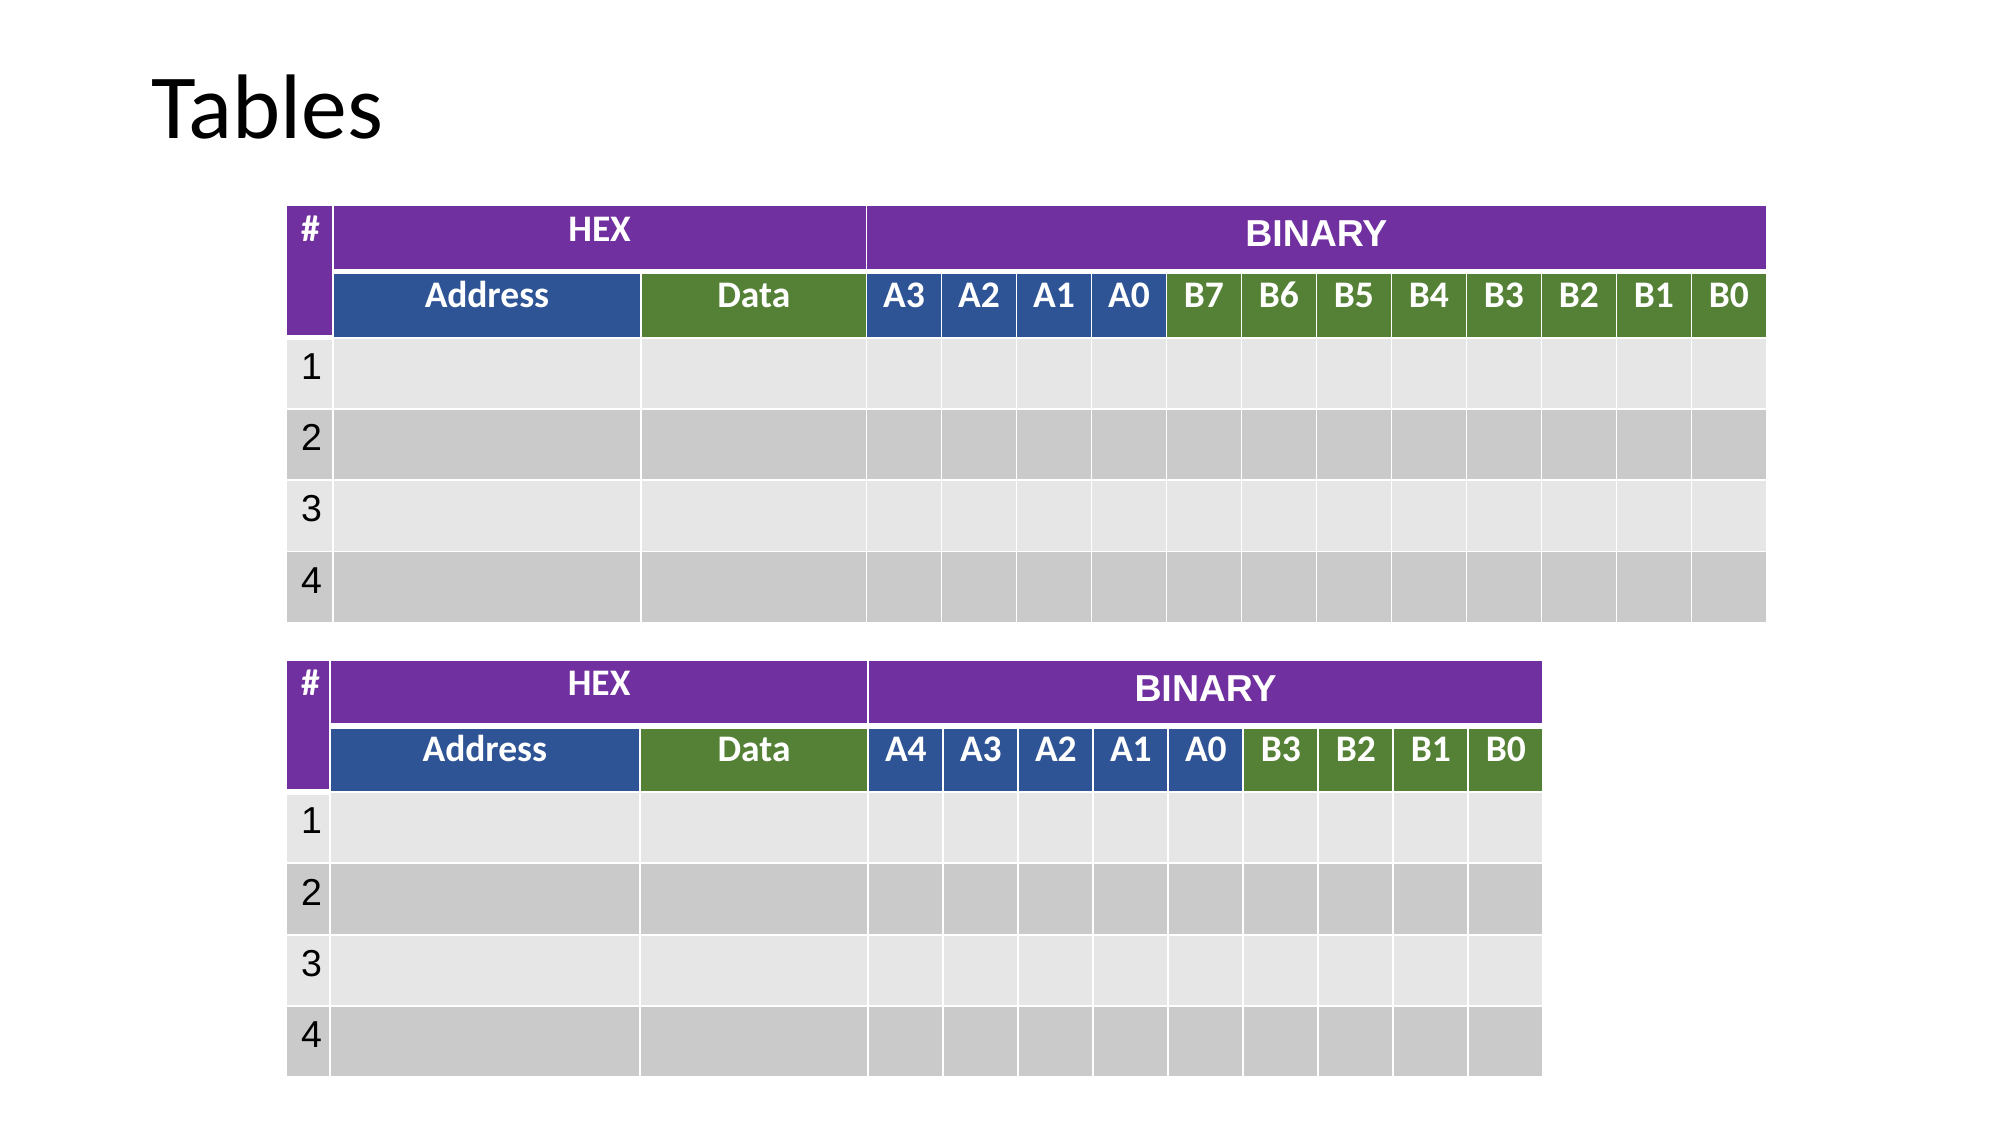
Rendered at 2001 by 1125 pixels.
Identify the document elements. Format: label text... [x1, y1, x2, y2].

table_cell [1319, 864, 1392, 934]
table_cell A1 [1017, 274, 1091, 337]
table_cell [334, 552, 640, 622]
table_cell 1 [287, 795, 329, 862]
table_cell [867, 339, 941, 408]
table_cell [1019, 1007, 1092, 1076]
table_cell [1317, 339, 1391, 408]
table_cell [1017, 339, 1091, 408]
table_cell [1242, 481, 1316, 551]
table_cell [1167, 552, 1241, 622]
table_cell [641, 936, 867, 1005]
table_cell [944, 1007, 1017, 1076]
table_cell [1469, 793, 1542, 862]
table_cell [642, 339, 866, 408]
table_cell [1319, 1007, 1392, 1076]
table_cell [1094, 1007, 1167, 1076]
table_cell [334, 481, 640, 551]
table_cell 2 [287, 864, 329, 934]
table_cell [1019, 936, 1092, 1005]
table_cell [642, 481, 866, 551]
table_cell [1092, 410, 1166, 479]
table_cell [942, 410, 1016, 479]
table_cell [1242, 410, 1316, 479]
table_cell 3 [287, 481, 332, 551]
table_cell [867, 552, 941, 622]
table_cell A2 [942, 274, 1016, 337]
table_cell [944, 936, 1017, 1005]
table_cell B3 [1244, 729, 1317, 791]
table_cell [867, 481, 941, 551]
table_cell [1317, 410, 1391, 479]
table_cell [331, 793, 639, 862]
table_cell [1394, 1007, 1467, 1076]
table_cell B2 [1319, 729, 1392, 791]
table_cell [1617, 339, 1691, 408]
table_cell [1469, 864, 1542, 934]
table_cell [1542, 339, 1616, 408]
table_cell [1094, 793, 1167, 862]
table_cell [869, 1007, 942, 1076]
table_cell [1394, 864, 1467, 934]
table_cell [1542, 410, 1616, 479]
table_header HEX [334, 206, 866, 269]
table_cell [1392, 552, 1466, 622]
table_cell [942, 339, 1016, 408]
table_cell [869, 793, 942, 862]
table_cell [1244, 936, 1317, 1005]
table_cell [1394, 936, 1467, 1005]
table_cell B4 [1392, 274, 1466, 337]
table_cell [1617, 410, 1691, 479]
table_cell [942, 481, 1016, 551]
table_cell Address [334, 274, 640, 337]
table_cell [1392, 339, 1466, 408]
table_cell [1319, 936, 1392, 1005]
table_cell [1092, 339, 1166, 408]
table_cell [1617, 481, 1691, 551]
table_cell [1542, 481, 1616, 551]
table_cell [1244, 864, 1317, 934]
table_cell A2 [1019, 729, 1092, 791]
table_cell [1169, 864, 1242, 934]
table_header # [287, 206, 332, 335]
table_cell B1 [1617, 274, 1691, 337]
table_cell B6 [1242, 274, 1316, 337]
table_cell [334, 410, 640, 479]
table_cell [331, 864, 639, 934]
table_cell [1467, 552, 1541, 622]
table_cell [1617, 552, 1691, 622]
table_cell [1167, 481, 1241, 551]
table_cell [1242, 552, 1316, 622]
table_cell [1244, 793, 1317, 862]
table_cell [1094, 936, 1167, 1005]
table_cell [1692, 481, 1766, 551]
table_cell B0 [1692, 274, 1766, 337]
table_cell 4 [287, 552, 332, 622]
table_cell Address [331, 729, 639, 791]
table_cell [1392, 481, 1466, 551]
table_cell [1467, 410, 1541, 479]
table_cell A1 [1094, 729, 1167, 791]
table_cell [1167, 410, 1241, 479]
table_cell [1692, 552, 1766, 622]
table_cell A3 [944, 729, 1017, 791]
table_cell [1319, 793, 1392, 862]
table_cell [869, 936, 942, 1005]
table_cell [1692, 410, 1766, 479]
title Tables [136, 0, 1862, 218]
table_cell [1017, 410, 1091, 479]
table_cell [331, 1007, 639, 1076]
table_cell A0 [1169, 729, 1242, 791]
table_cell [1094, 864, 1167, 934]
table_cell 4 [287, 1007, 329, 1076]
table_cell [1317, 552, 1391, 622]
table_cell [867, 410, 941, 479]
table_cell B0 [1469, 729, 1542, 791]
table_cell [1167, 339, 1241, 408]
table_cell [1392, 410, 1466, 479]
table_cell [642, 410, 866, 479]
table_cell B1 [1394, 729, 1467, 791]
table_cell B3 [1467, 274, 1541, 337]
table_cell [1019, 793, 1092, 862]
table_cell A3 [867, 274, 941, 337]
table_header HEX [331, 661, 867, 723]
table_cell [944, 793, 1017, 862]
table_cell [1692, 339, 1766, 408]
table_cell [1394, 793, 1467, 862]
table_cell [1017, 481, 1091, 551]
table_cell [1469, 936, 1542, 1005]
table_cell [1017, 552, 1091, 622]
table_cell [1092, 481, 1166, 551]
table_cell Data [641, 729, 867, 791]
table_cell [1467, 339, 1541, 408]
table_cell [1019, 864, 1092, 934]
table_header BINARY [869, 661, 1542, 723]
table_cell [641, 864, 867, 934]
table_cell 2 [287, 410, 332, 479]
table_cell [1169, 793, 1242, 862]
table_cell 1 [287, 340, 332, 408]
table_cell B2 [1542, 274, 1616, 337]
table_cell [1469, 1007, 1542, 1076]
table_cell [869, 864, 942, 934]
table_cell [1317, 481, 1391, 551]
table_cell [641, 793, 867, 862]
table_cell [1467, 481, 1541, 551]
table_cell [331, 936, 639, 1005]
table_cell [1244, 1007, 1317, 1076]
table_cell [641, 1007, 867, 1076]
table_cell A0 [1092, 274, 1166, 337]
table_cell B5 [1317, 274, 1391, 337]
table_cell 3 [287, 936, 329, 1005]
table_header # [287, 661, 329, 789]
table_cell [1542, 552, 1616, 622]
table_cell B7 [1167, 274, 1241, 337]
table_cell [334, 339, 640, 408]
table_cell [1092, 552, 1166, 622]
table_cell [944, 864, 1017, 934]
table_cell A4 [869, 729, 942, 791]
table_cell Data [642, 274, 866, 337]
table_cell [1169, 1007, 1242, 1076]
table_cell [942, 552, 1016, 622]
table_cell [642, 552, 866, 622]
table_header BINARY [867, 206, 1766, 269]
table_cell [1169, 936, 1242, 1005]
table_cell [1242, 339, 1316, 408]
